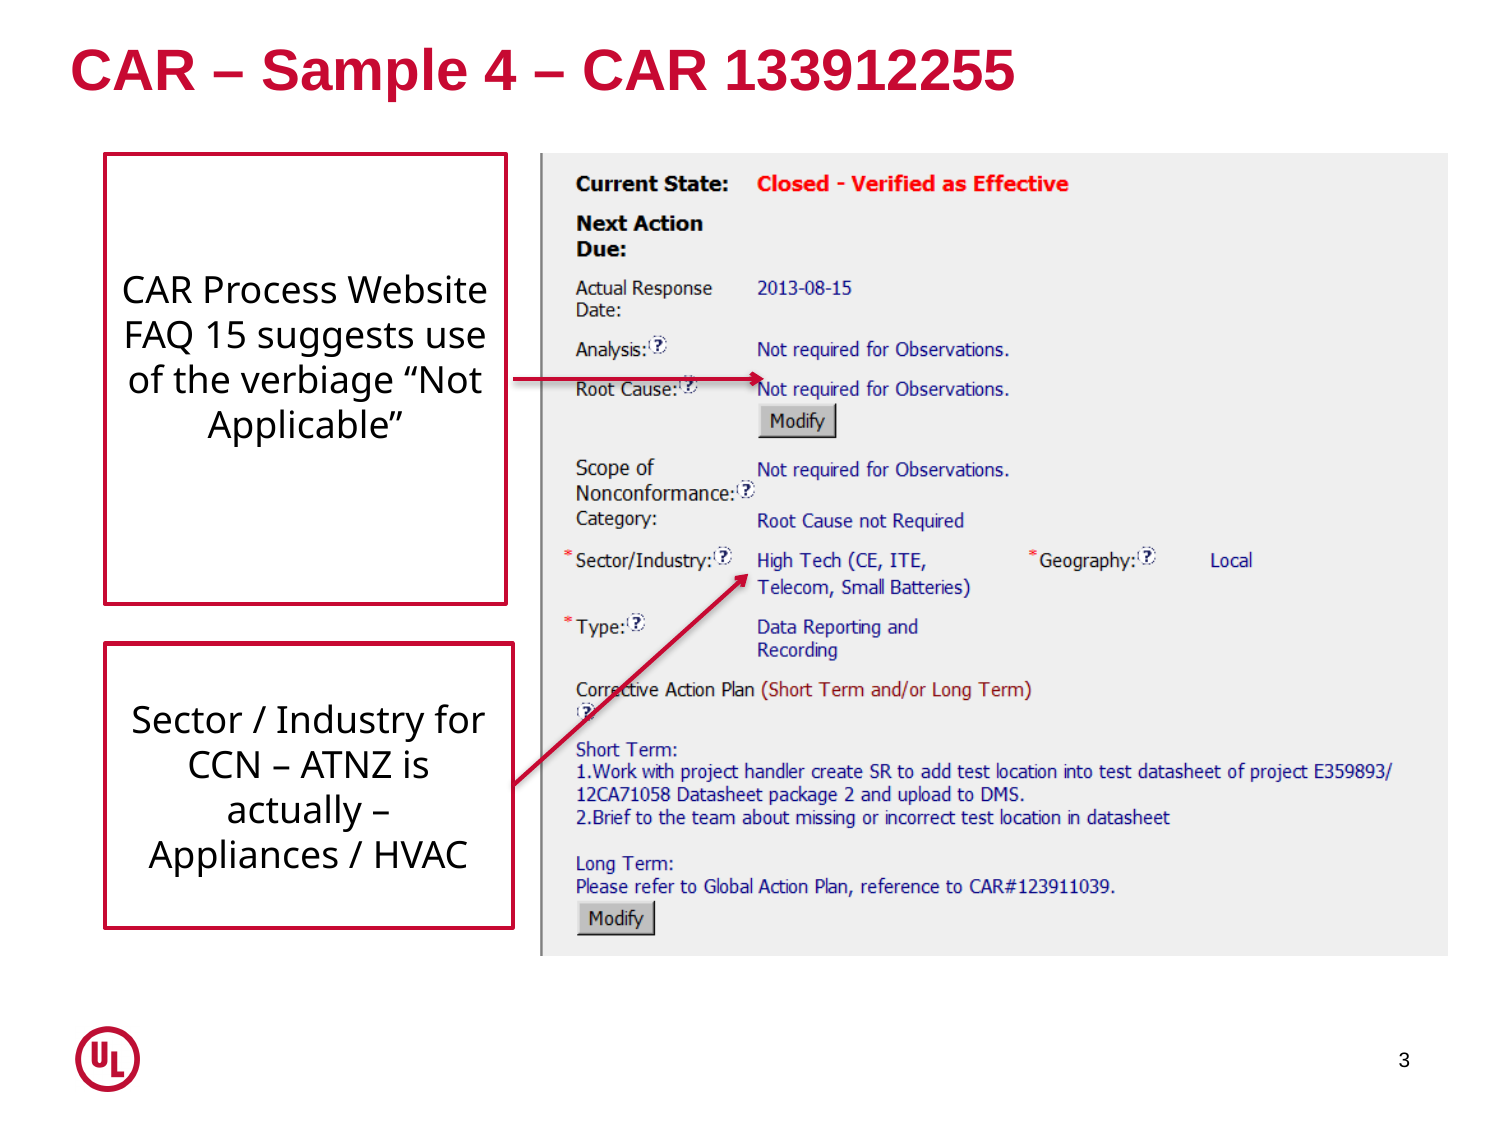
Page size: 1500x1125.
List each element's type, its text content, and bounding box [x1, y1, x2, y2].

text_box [512, 573, 749, 786]
text_box Sector / Industry for CCN – ATNZ is actually – Appliances / HVAC [103, 641, 515, 930]
text_box CAR Process Website FAQ 15 suggests use of the verbiage “Not Applicable” [103, 152, 508, 606]
title CAR – Sample 4 – CAR 133912255 [55, 24, 1406, 212]
picture [75, 1026, 140, 1092]
slide_number 3 [1319, 1029, 1425, 1090]
picture [538, 153, 1448, 956]
